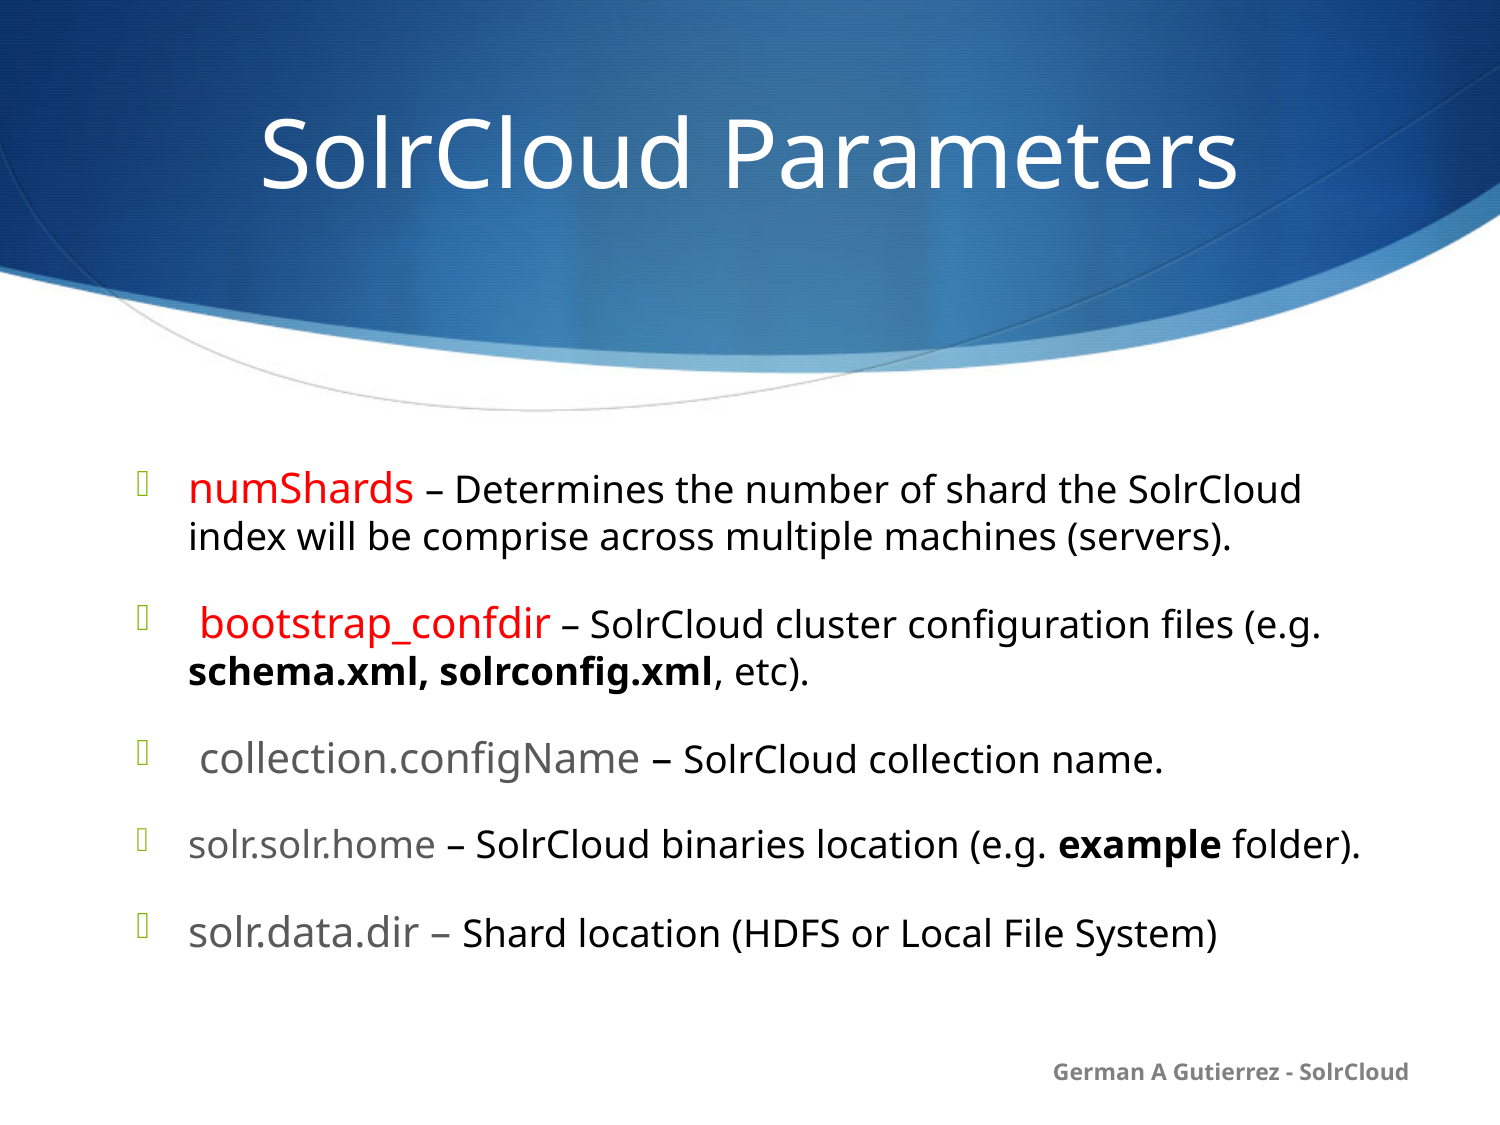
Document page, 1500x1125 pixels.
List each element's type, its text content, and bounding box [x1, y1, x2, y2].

picture [0, 0, 1500, 1125]
list numShards – Determines the number of shard the SolrCloud index will be comprise across multiple machines (servers). bootstrap_confdir – SolrCloud cluster configuration files (e.g. schema.xml, solrconfig.xml, etc). collection.configName – SolrCloud collection name. solr.solr.home – SolrCloud binaries location (e.g. example folder). solr.data.dir – Shard location (HDFS or Local File System) [121, 454, 1379, 972]
footer German A Gutierrez - SolrCloud [949, 1042, 1425, 1103]
title SolrCloud Parameters [75, 56, 1425, 245]
